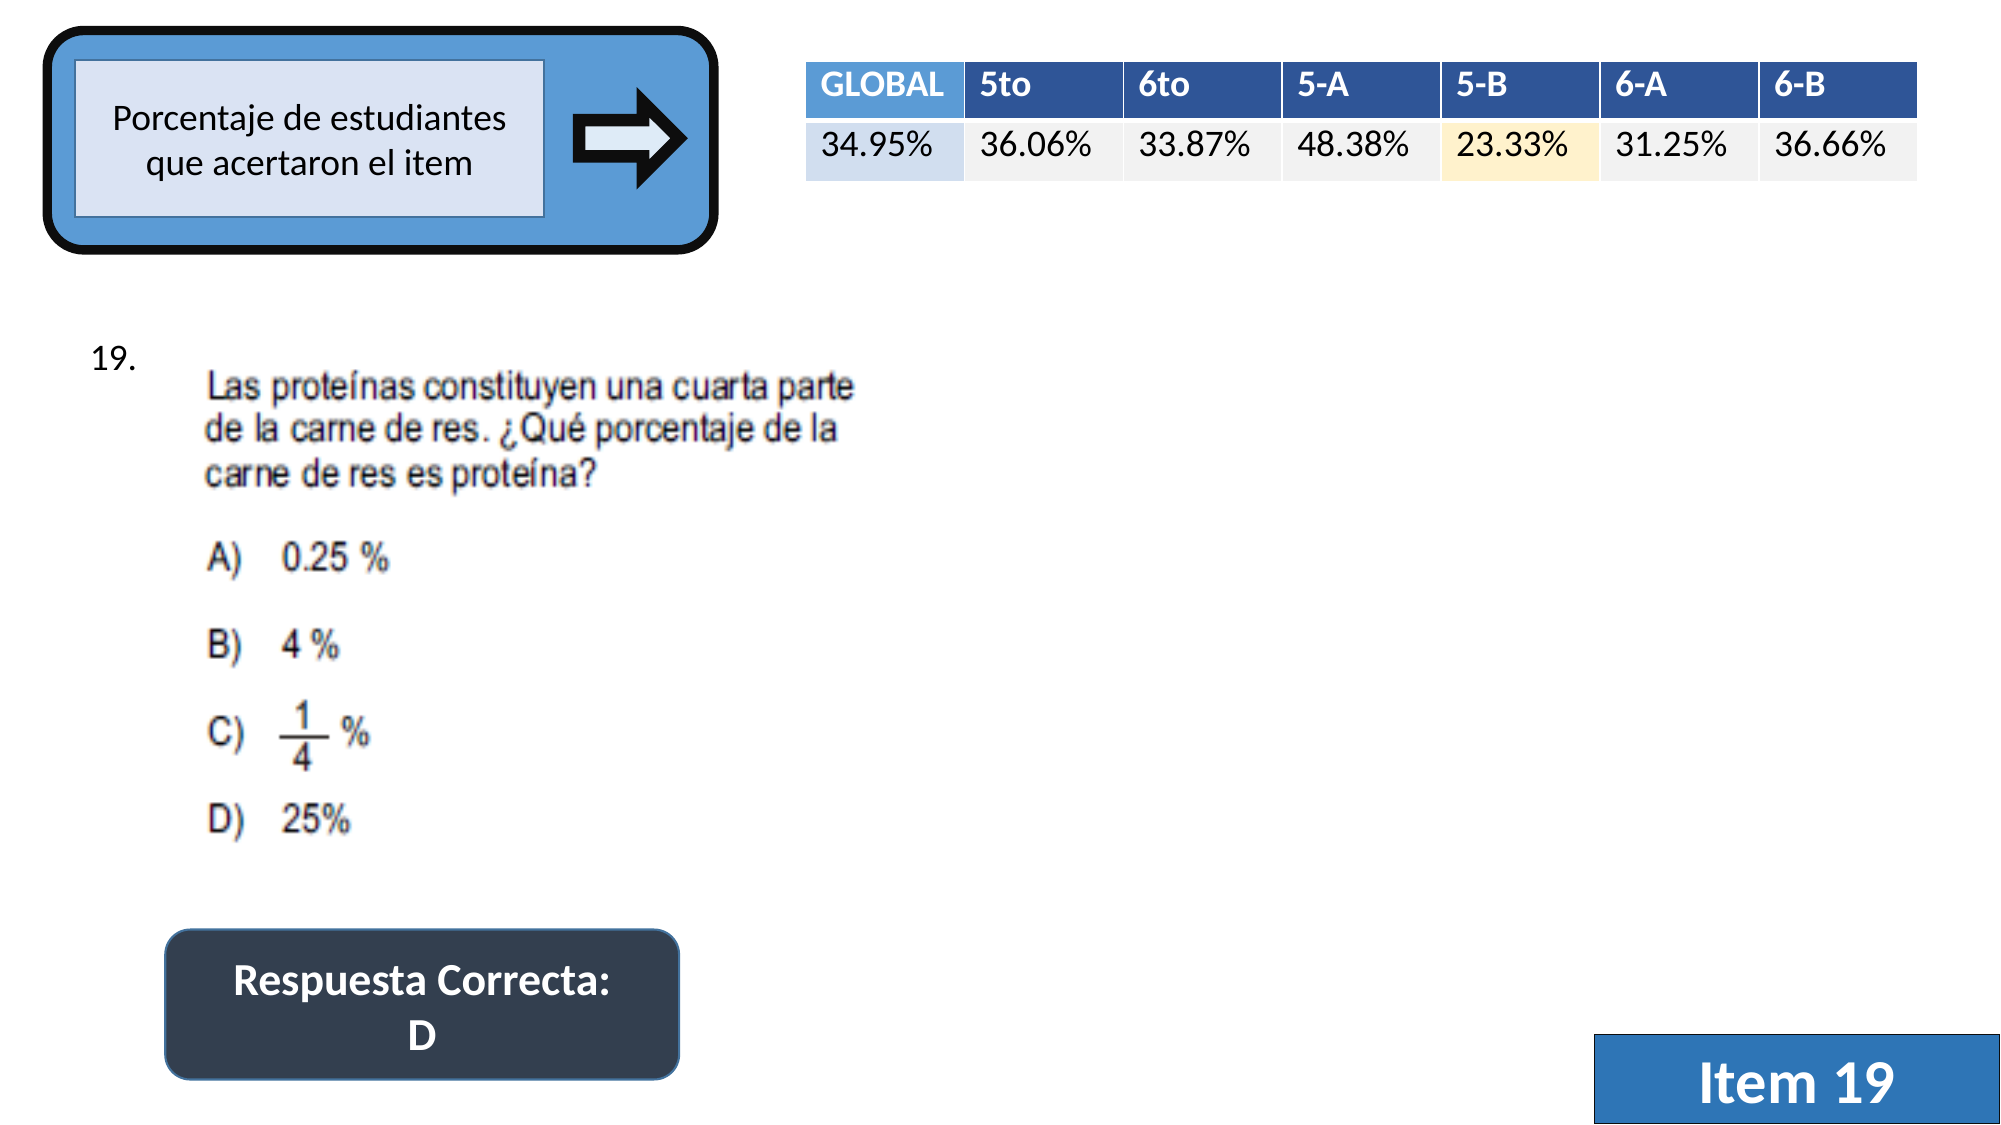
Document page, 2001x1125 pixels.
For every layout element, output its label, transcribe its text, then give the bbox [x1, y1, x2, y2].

table_cell 23.33% [1442, 123, 1599, 181]
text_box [74, 325, 875, 869]
table_cell 34.95% [806, 123, 964, 181]
table_header 6to [1124, 62, 1281, 118]
text_box Respuesta Correcta: D [164, 928, 681, 1081]
table_cell 31.25% [1601, 123, 1758, 181]
table_header 6-B [1760, 62, 1917, 118]
table_cell 48.38% [1283, 123, 1440, 181]
text_box Item 19 [1594, 1034, 2000, 1124]
table_header 6-A [1601, 62, 1758, 118]
table_header 5-A [1283, 62, 1440, 118]
table_header 5-B [1442, 62, 1599, 118]
table_cell 36.66% [1760, 123, 1917, 181]
table_cell 36.06% [965, 123, 1123, 181]
table_header 5to [965, 62, 1123, 118]
table_header GLOBAL [806, 62, 964, 118]
text_box Porcentaje de estudiantes que acertaron el item [74, 59, 545, 218]
table_cell 33.87% [1124, 123, 1281, 181]
title [137, 59, 1863, 278]
text_box [46, 29, 715, 251]
text_box [578, 99, 681, 177]
